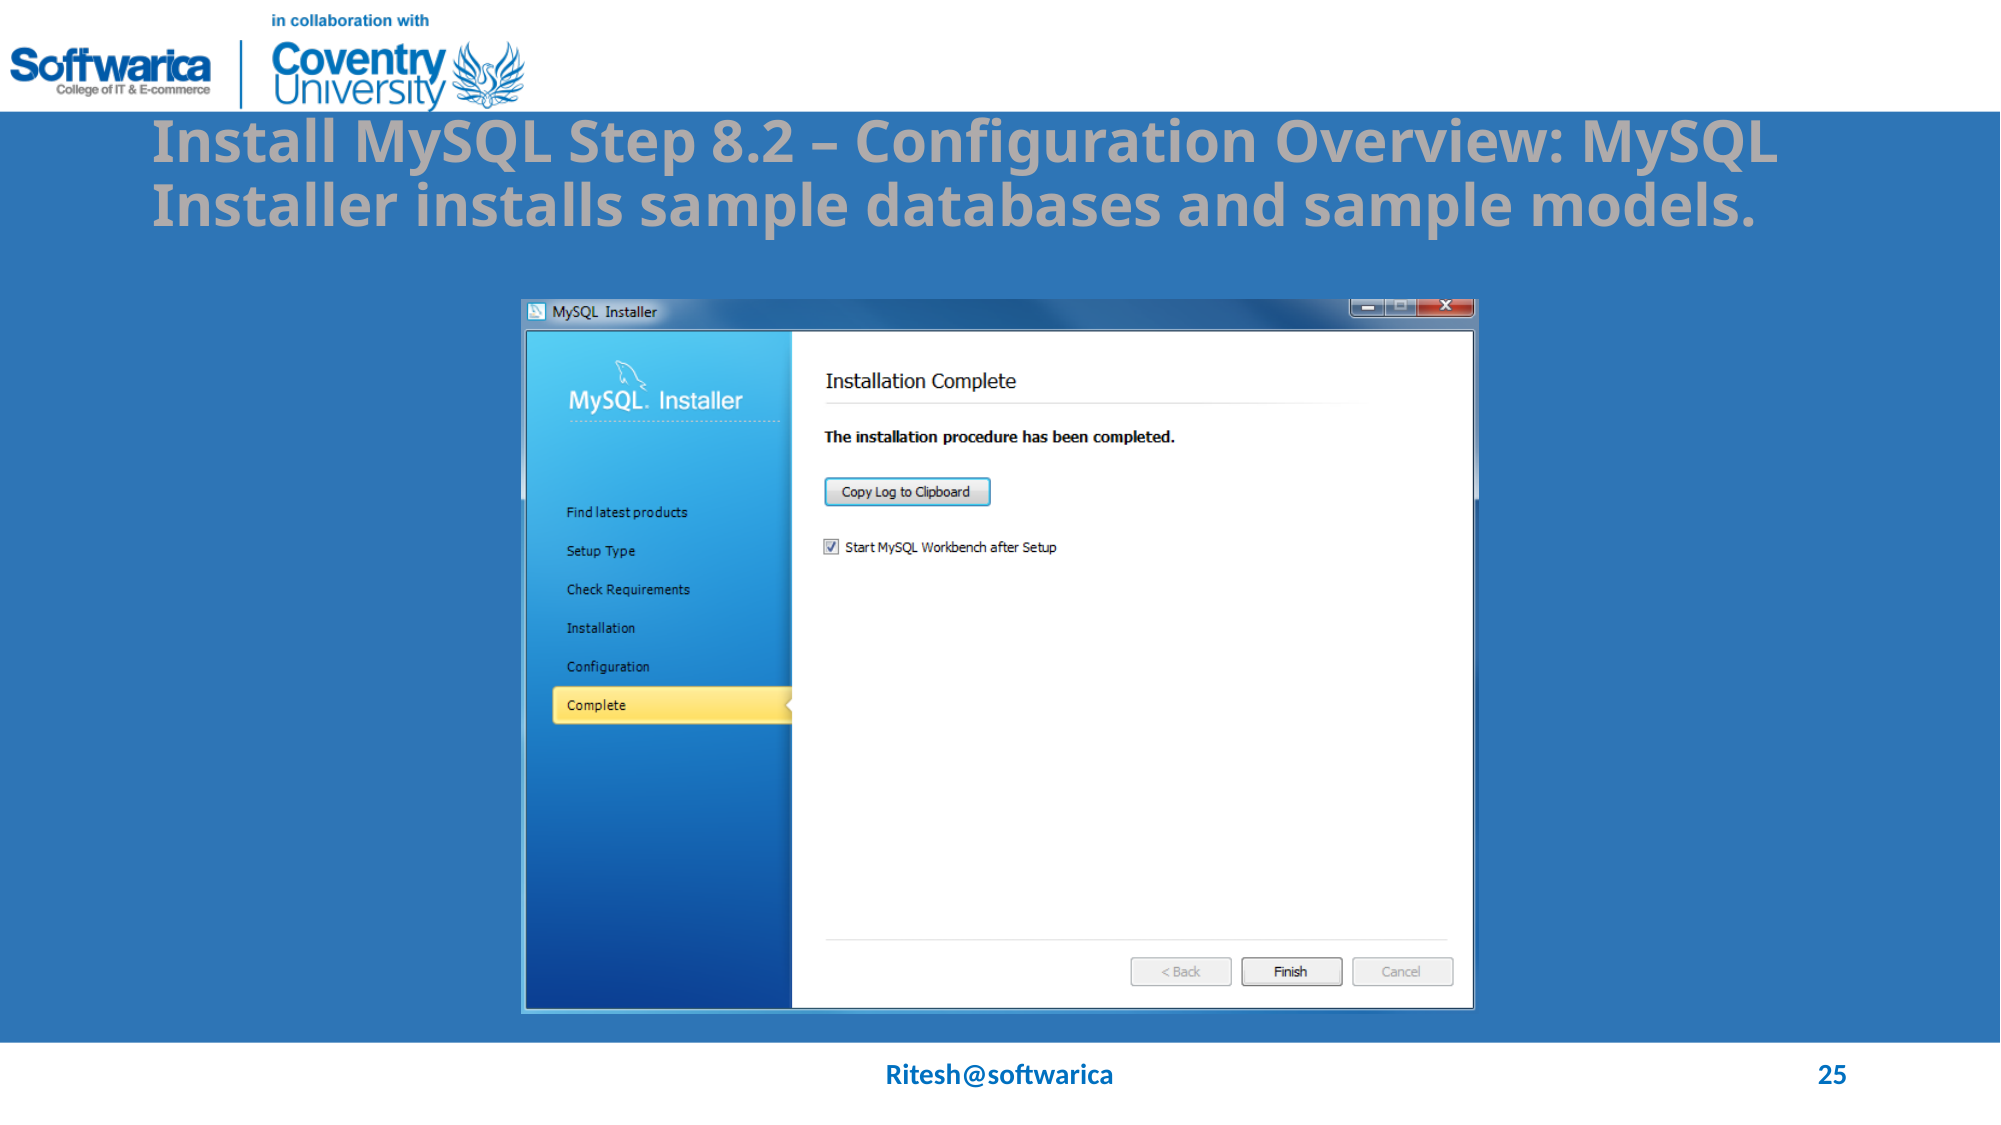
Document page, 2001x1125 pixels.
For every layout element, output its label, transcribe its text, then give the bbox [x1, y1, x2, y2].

title Install MySQL Step 8.2 – Configuration Overview: MySQL Installer installs sample databases and sample models. [137, 111, 1863, 240]
picture [10, 14, 525, 112]
footer Ritesh@softwarica [662, 1042, 1338, 1103]
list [521, 299, 1479, 1014]
slide_number 25 [1412, 1042, 1863, 1103]
